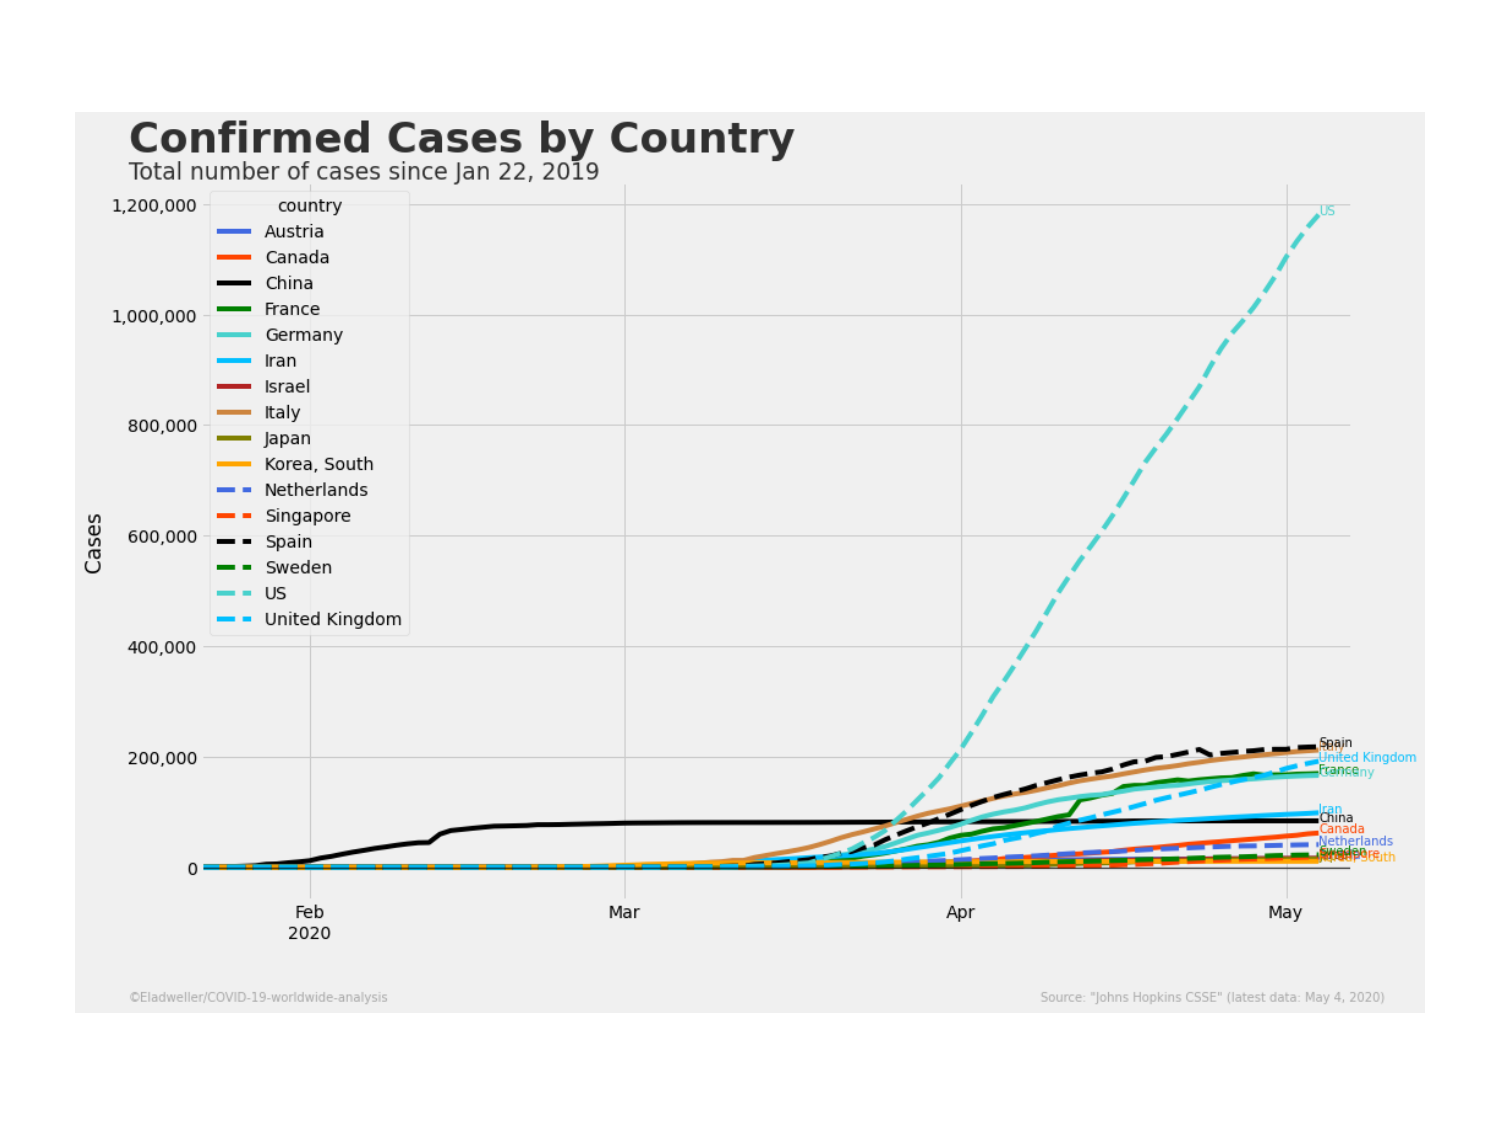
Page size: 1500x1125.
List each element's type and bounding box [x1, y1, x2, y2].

picture [74, 112, 1426, 1013]
